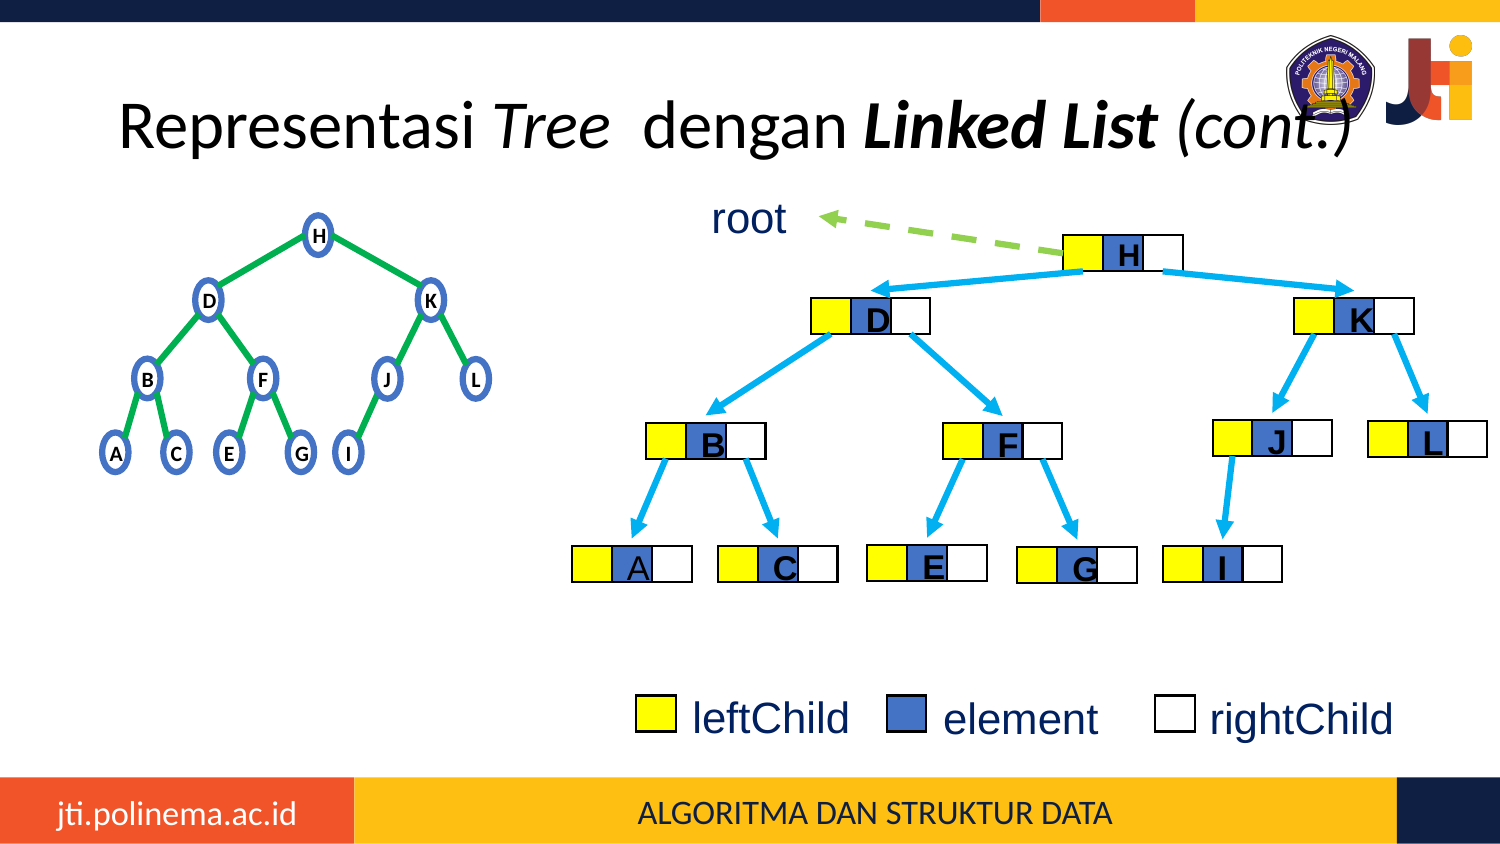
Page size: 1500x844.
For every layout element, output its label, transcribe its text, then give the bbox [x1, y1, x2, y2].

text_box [1222, 455, 1233, 540]
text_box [1017, 539, 1138, 597]
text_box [1162, 538, 1283, 597]
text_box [745, 458, 778, 539]
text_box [1367, 413, 1488, 471]
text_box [818, 216, 1064, 254]
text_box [926, 458, 963, 538]
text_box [717, 538, 838, 596]
title Representasi Tree dengan Linked List (cont.) [103, 44, 1397, 208]
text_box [867, 537, 988, 595]
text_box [910, 333, 1003, 417]
text_box root [696, 182, 819, 250]
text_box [571, 538, 692, 596]
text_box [810, 290, 931, 348]
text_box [631, 458, 667, 539]
picture [1386, 35, 1472, 125]
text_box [1042, 458, 1078, 540]
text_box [1393, 333, 1428, 414]
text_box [1272, 333, 1315, 414]
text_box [101, 214, 490, 473]
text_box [1062, 227, 1183, 282]
picture [1286, 35, 1375, 44]
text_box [1294, 290, 1415, 348]
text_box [705, 333, 831, 416]
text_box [1212, 412, 1333, 470]
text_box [645, 415, 766, 473]
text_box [1162, 271, 1355, 291]
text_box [942, 415, 1063, 473]
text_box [870, 271, 1084, 291]
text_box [635, 682, 1475, 752]
